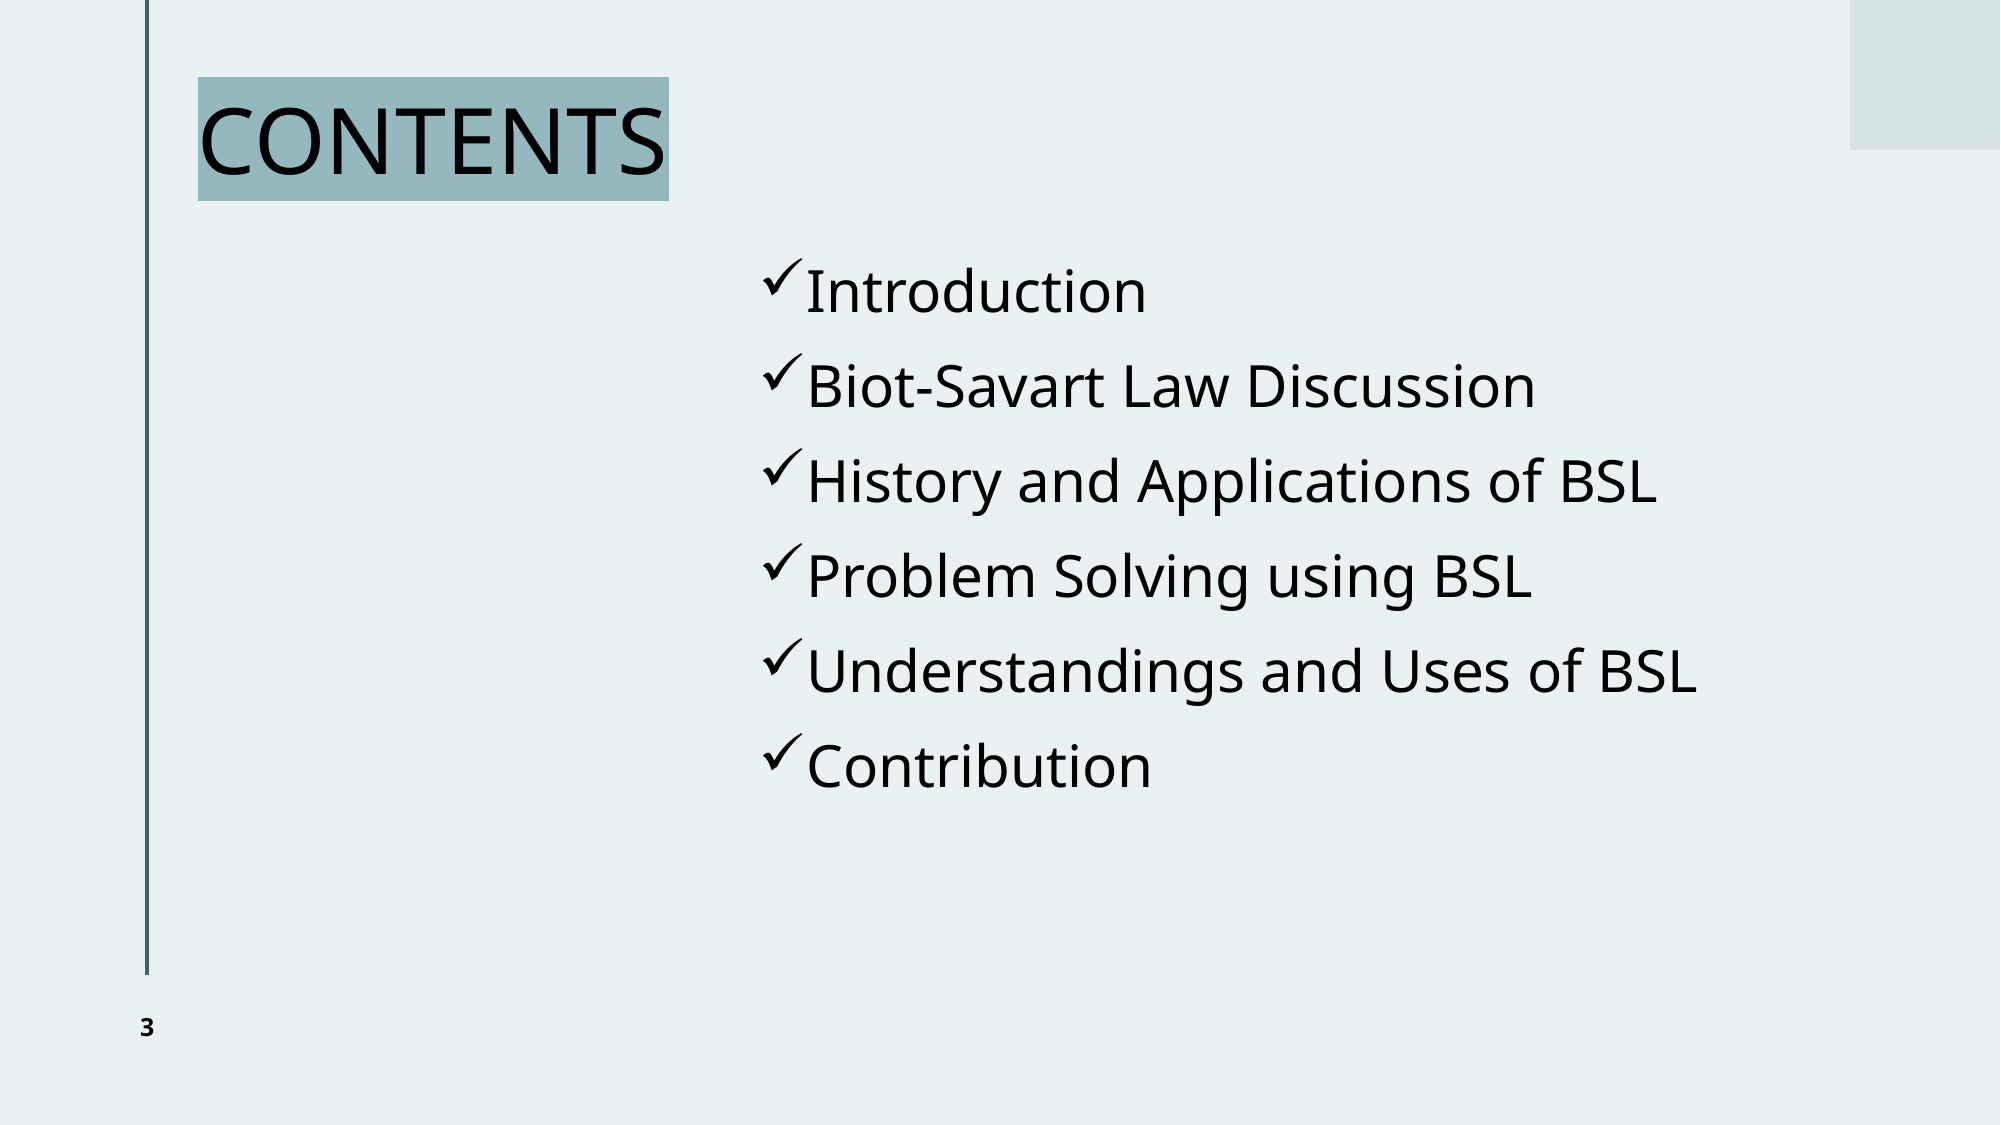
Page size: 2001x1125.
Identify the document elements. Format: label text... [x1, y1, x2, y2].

title CONTENTS [198, 17, 726, 272]
list Introduction Biot-Savart Law Discussion History and Applications of BSL Problem Solving using BSL Understandings and Uses of BSL Contribution [758, 120, 1778, 1008]
slide_number 3 [67, 975, 227, 1082]
